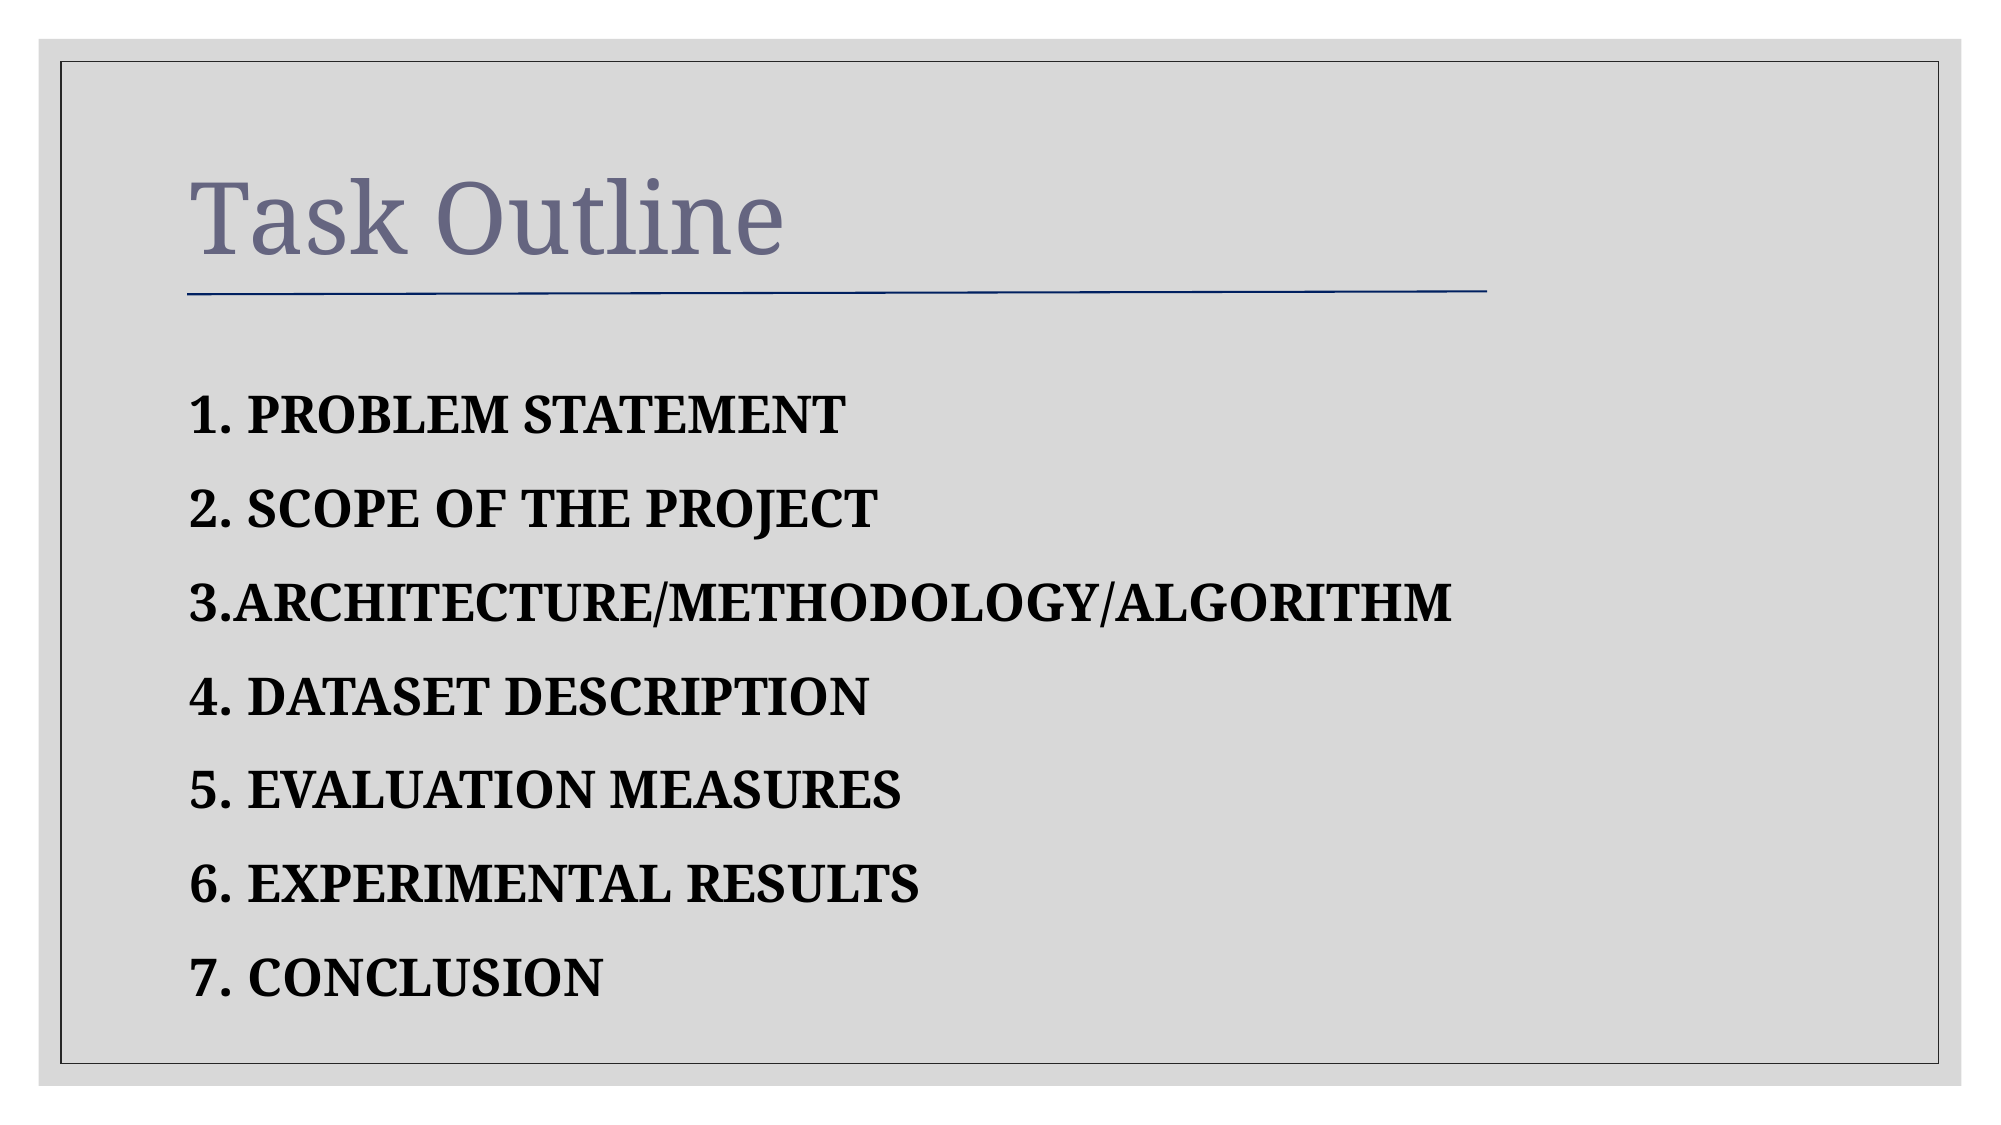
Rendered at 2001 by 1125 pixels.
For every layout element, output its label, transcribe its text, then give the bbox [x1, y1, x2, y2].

text_box 1. PROBLEM STATEMENT 2. SCOPE OF THE PROJECT 3.ARCHITECTURE/METHODOLOGY/ALGORITHM 4. DATASET DESCRIPTION 5. EVALUATION MEASURES 6. EXPERIMENTAL RESULTS 7. CONCLUSION [174, 343, 1611, 1015]
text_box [187, 291, 1488, 295]
title Task Outline [174, 105, 1825, 331]
